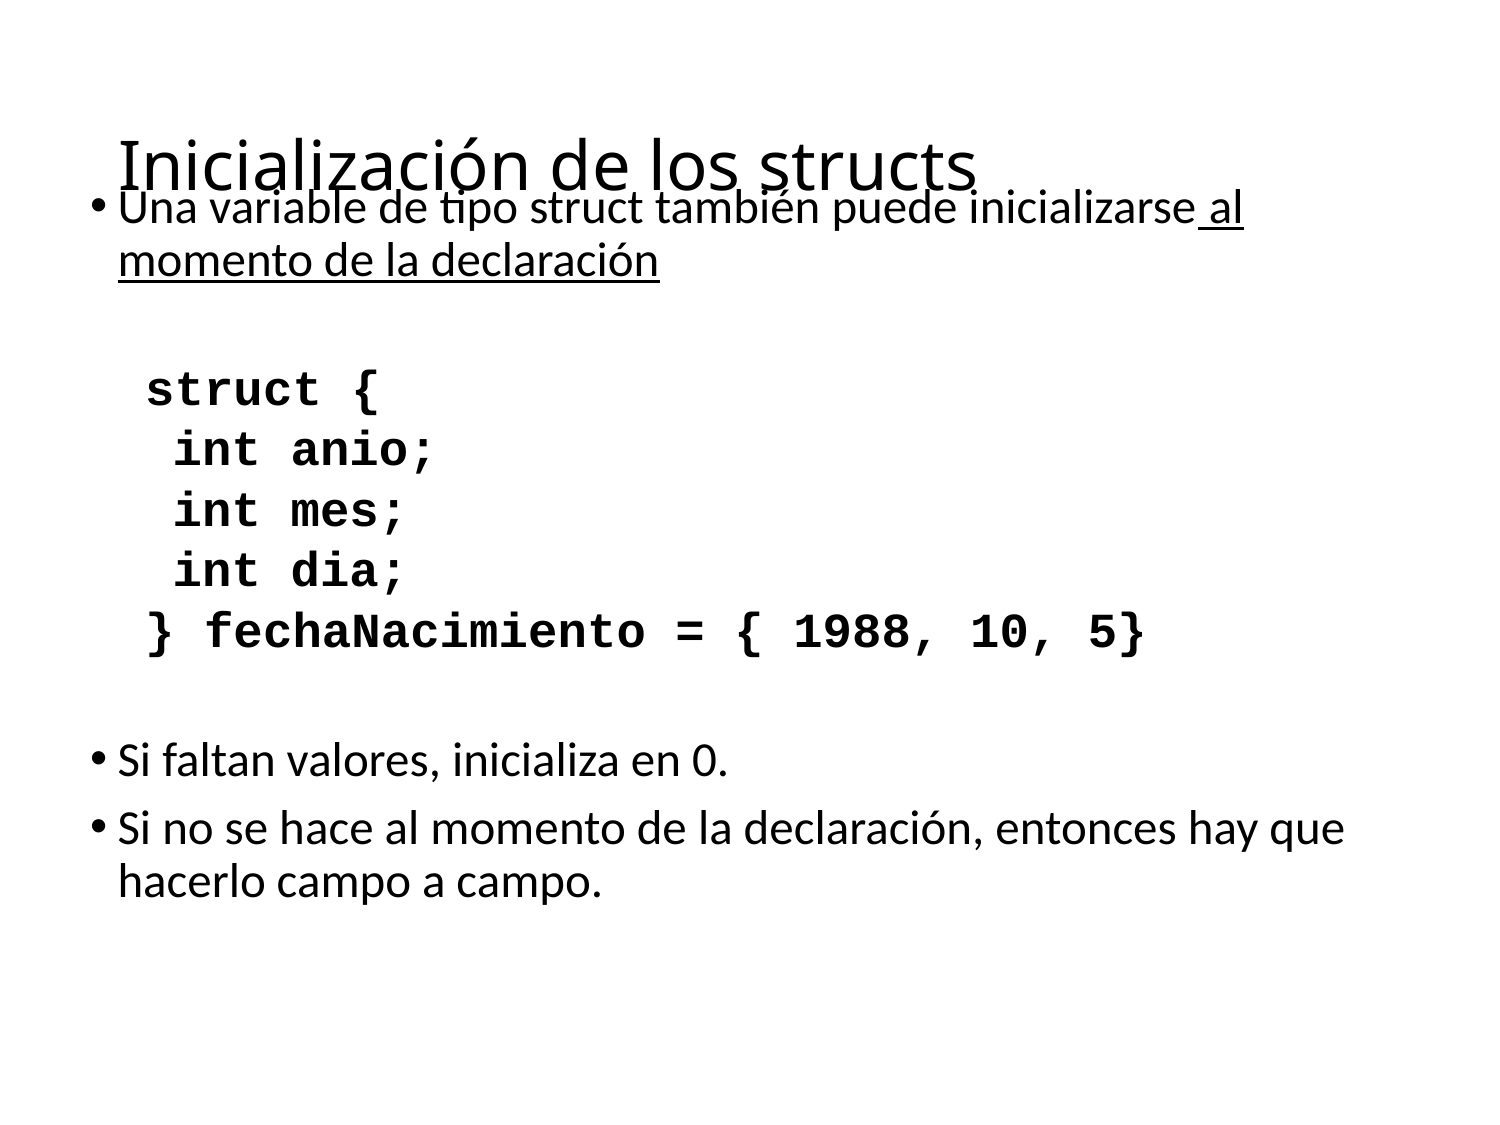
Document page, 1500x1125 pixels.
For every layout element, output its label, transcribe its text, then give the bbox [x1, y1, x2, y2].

list Una variable de tipo struct también puede inicializarse al momento de la declaración struct { int anio; int mes; int dia; } fechaNacimiento = { 1988, 10, 5} Si faltan valores, inicializa en 0. Si no se hace al momento de la declaración, entonces hay que hacerlo campo a campo. [75, 173, 1425, 917]
title Inicialización de los structs [103, 59, 1397, 173]
